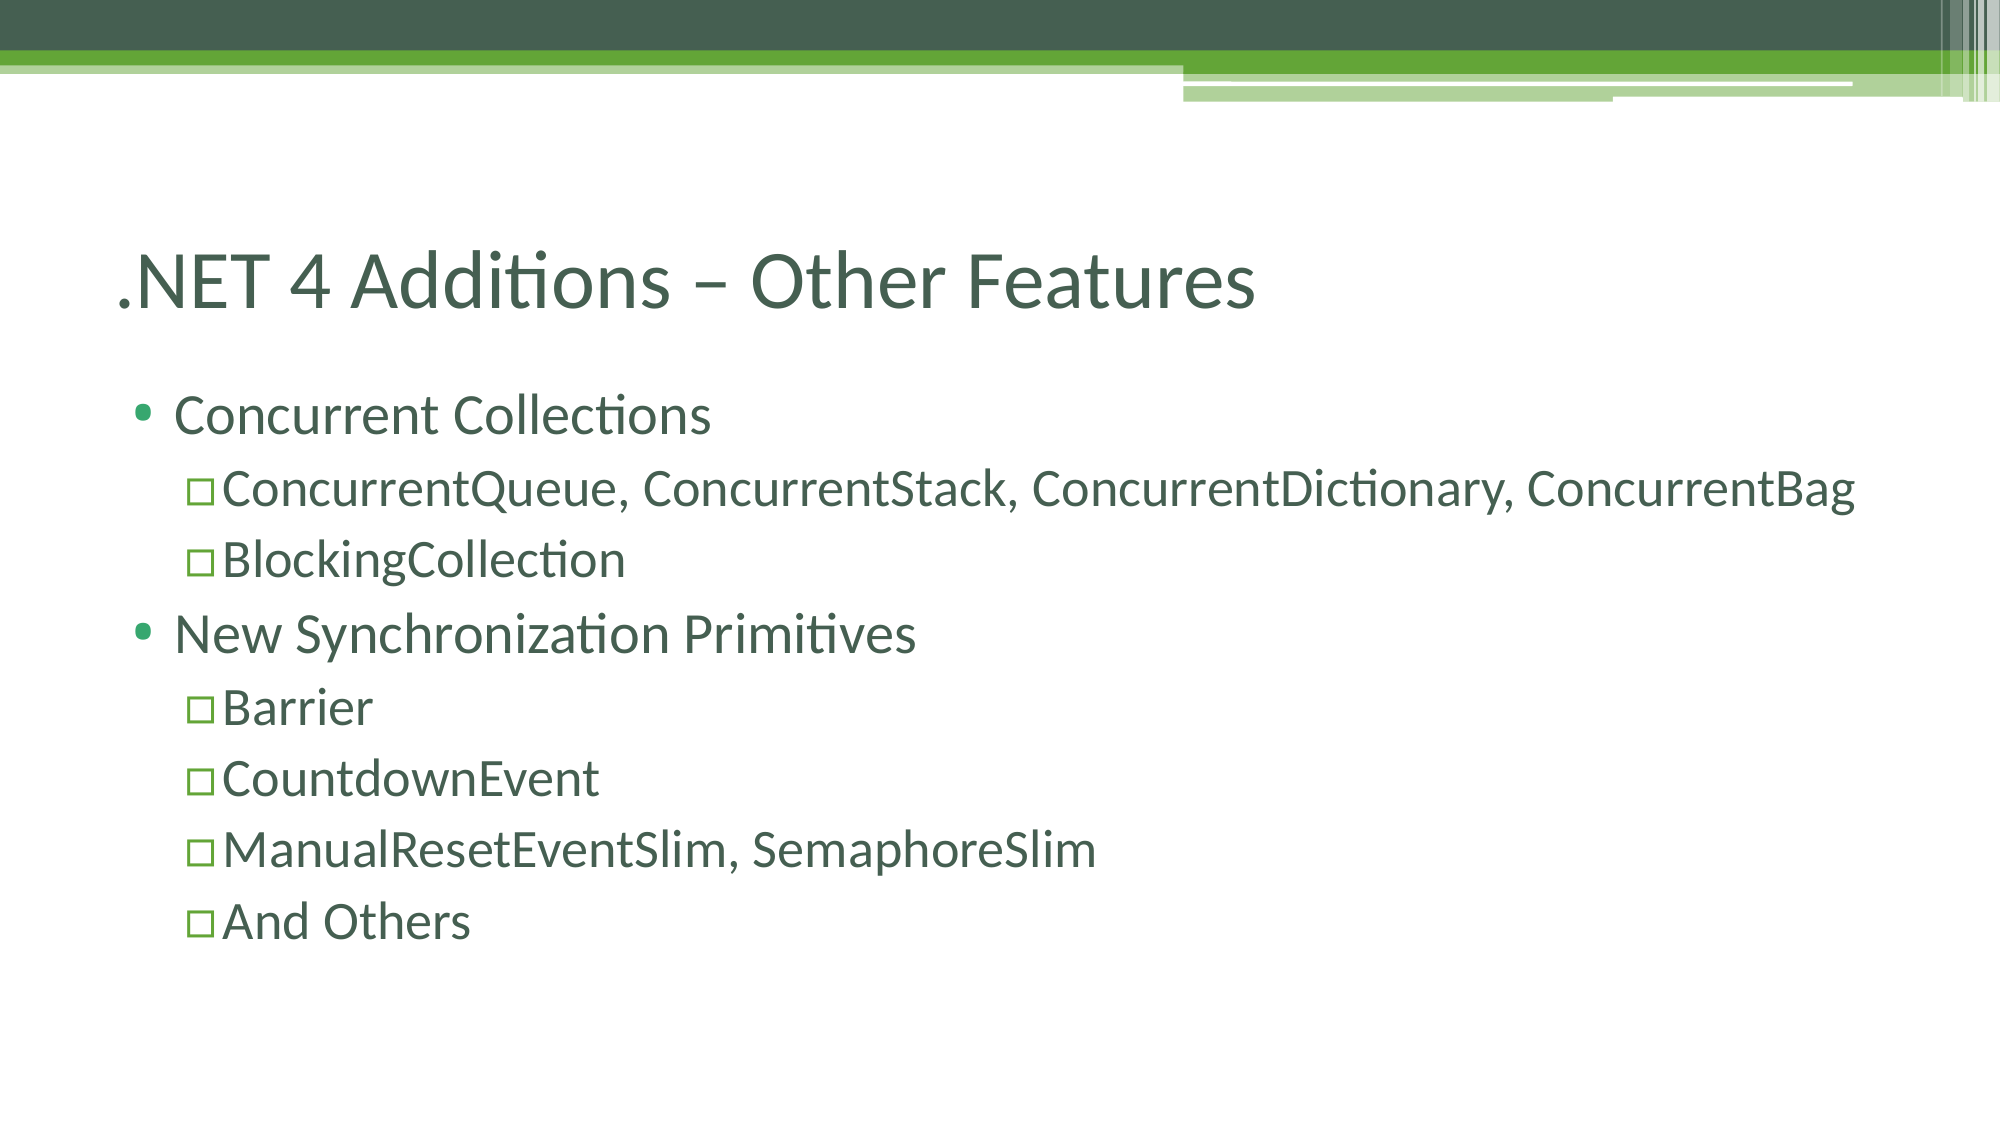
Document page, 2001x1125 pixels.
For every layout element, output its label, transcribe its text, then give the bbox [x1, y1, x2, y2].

title .NET 4 Additions – Other Features [99, 187, 1900, 363]
list Concurrent Collections ConcurrentQueue, ConcurrentStack, ConcurrentDictionary, ConcurrentBag BlockingCollection New Synchronization Primitives Barrier CountdownEvent ManualResetEventSlim, SemaphoreSlim And Others [99, 368, 1900, 1079]
